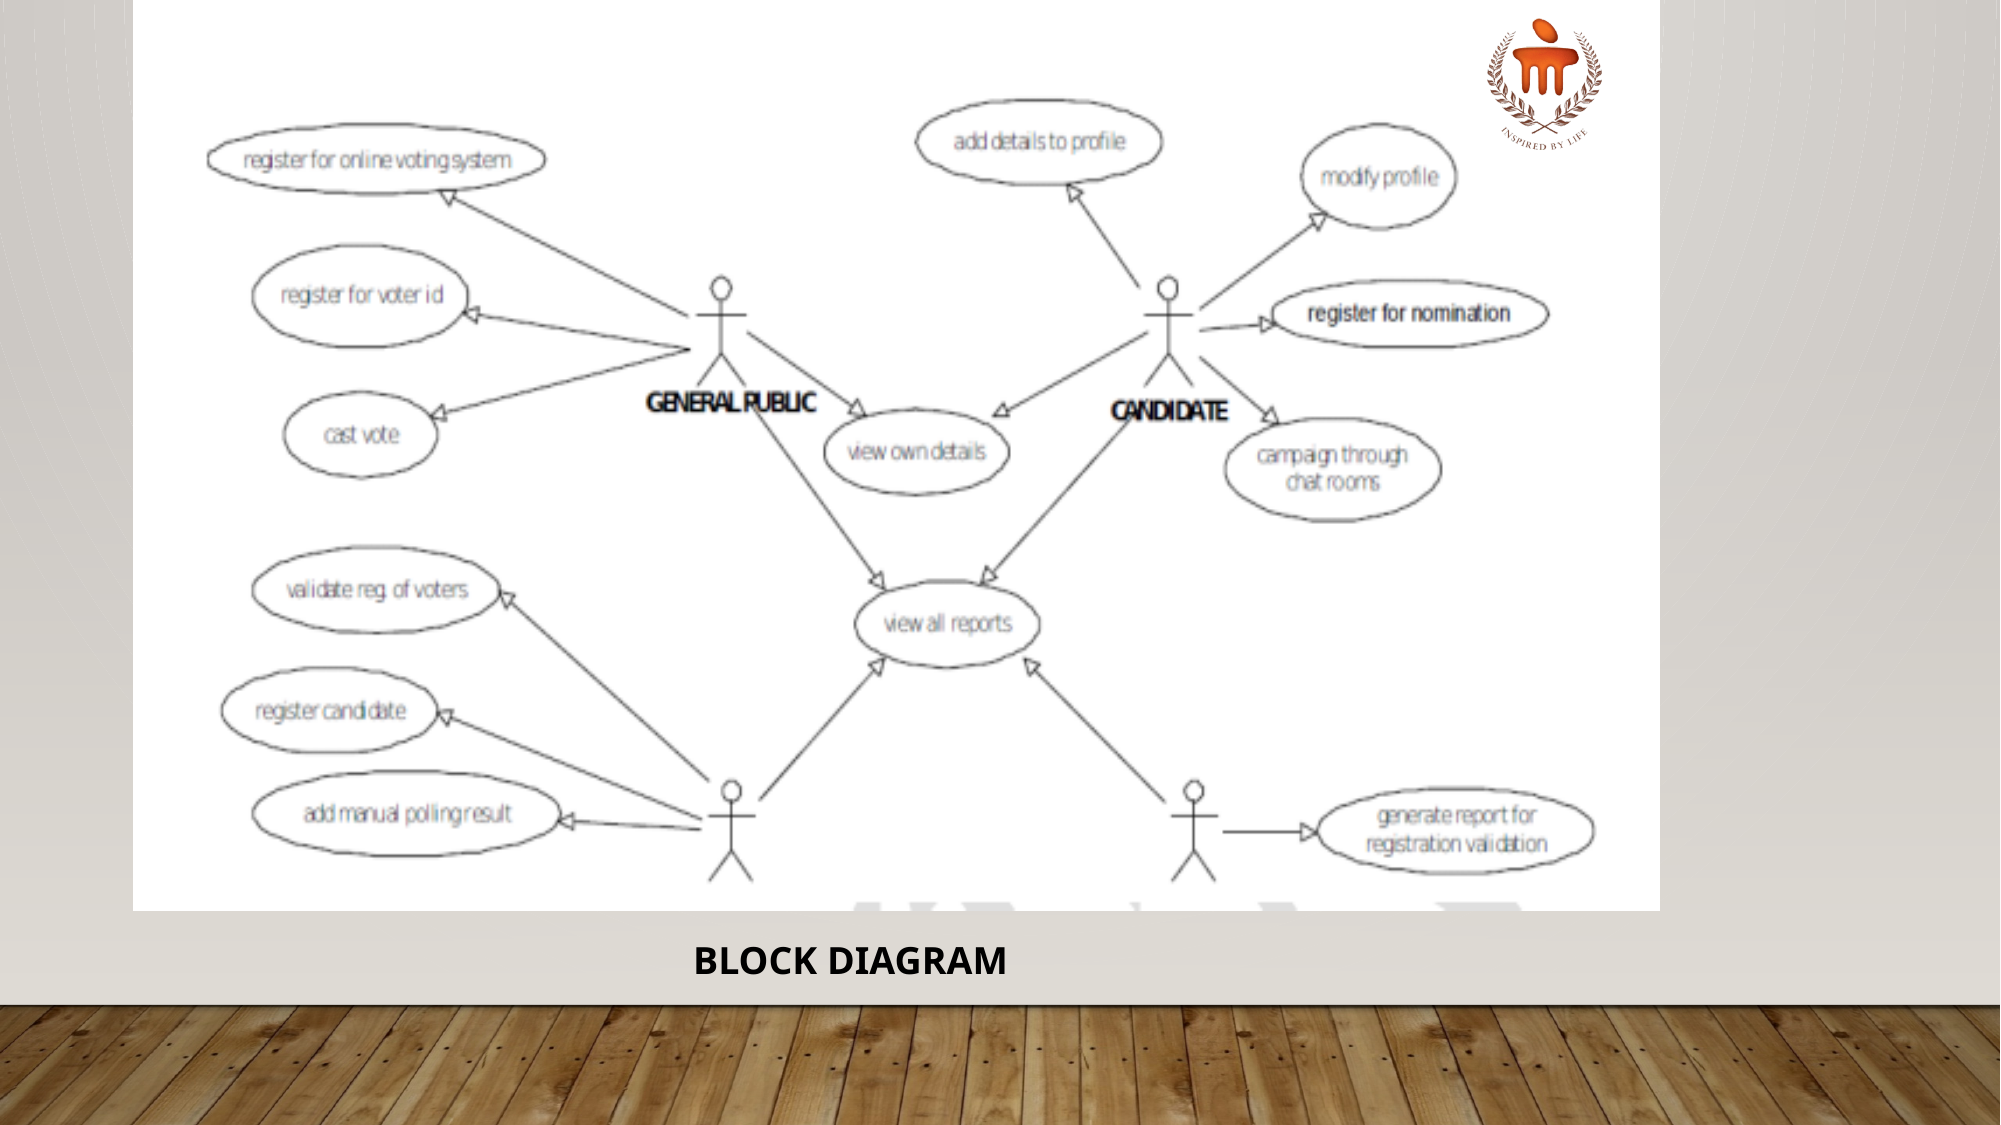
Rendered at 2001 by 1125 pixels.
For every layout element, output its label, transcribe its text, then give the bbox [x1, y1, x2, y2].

text_box BLOCK DIAGRAM [678, 929, 1085, 990]
picture [133, 0, 1660, 911]
picture [0, 1005, 2000, 1125]
